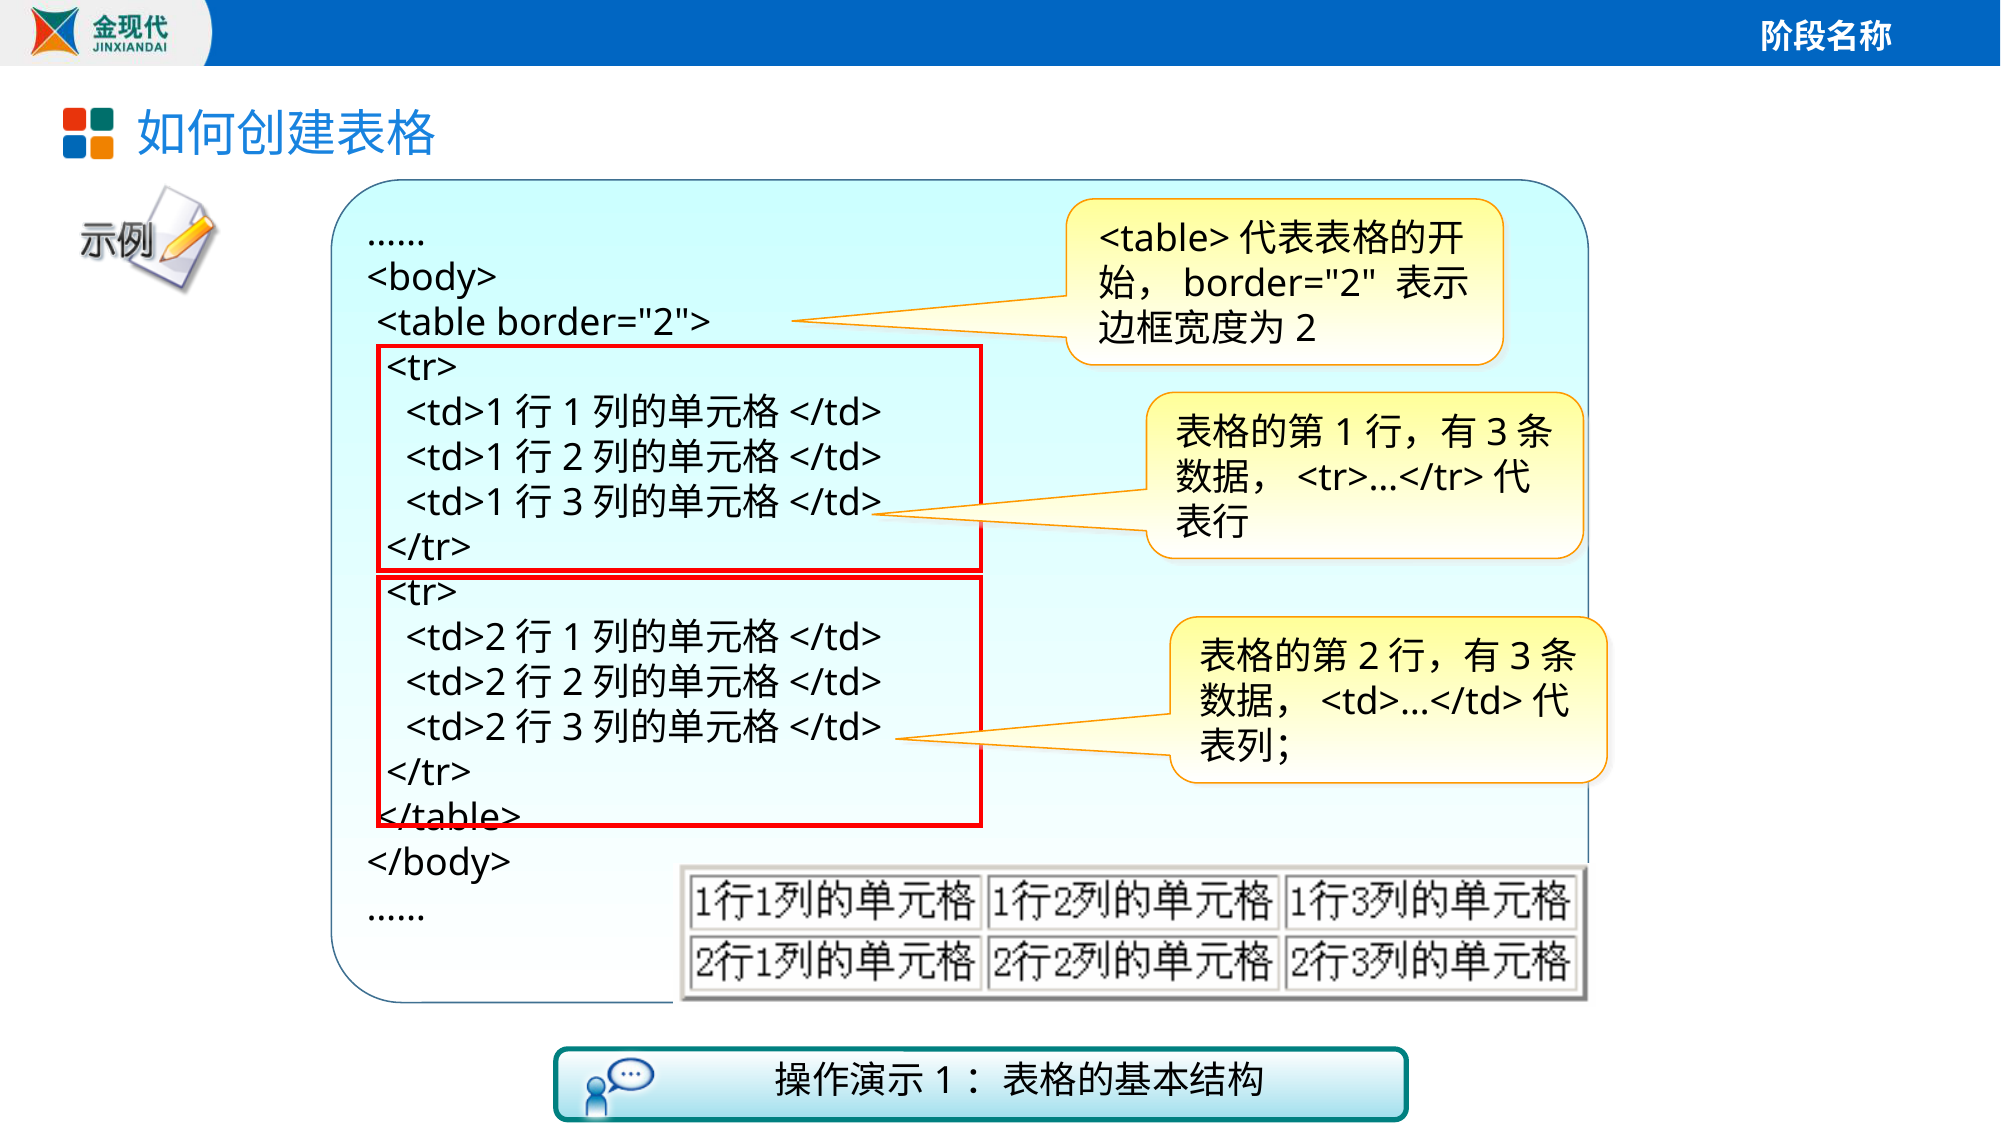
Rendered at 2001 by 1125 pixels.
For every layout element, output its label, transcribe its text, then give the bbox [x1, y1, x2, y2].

picture [70, 183, 221, 297]
text_box [378, 577, 982, 826]
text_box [555, 1048, 1407, 1125]
text_box …… <body> <table border="2"> <tr> <td>1行1列的单元格</td> <td>1行2列的单元格</td> <td>1行3列的单元格</td> </tr> <tr> <td>2行1列的单元格</td> <td>2行2列的单元格</td> <td>2行3列的单元格</td> </tr> </table> </body> …… [331, 179, 1589, 1003]
text_box 表格的第2行，有3条数据，<td>…</td>代表列； [895, 616, 1608, 783]
picture [673, 863, 1596, 1007]
title 如何创建表格 [121, 97, 842, 173]
text_box 表格的第1行，有3条数据，<tr>…</tr>代表行 [871, 392, 1584, 559]
text_box <table>代表表格的开始，border="2" 表示边框宽度为2 [791, 198, 1504, 365]
picture [63, 101, 117, 165]
text_box [378, 346, 982, 571]
picture [0, 0, 2001, 66]
